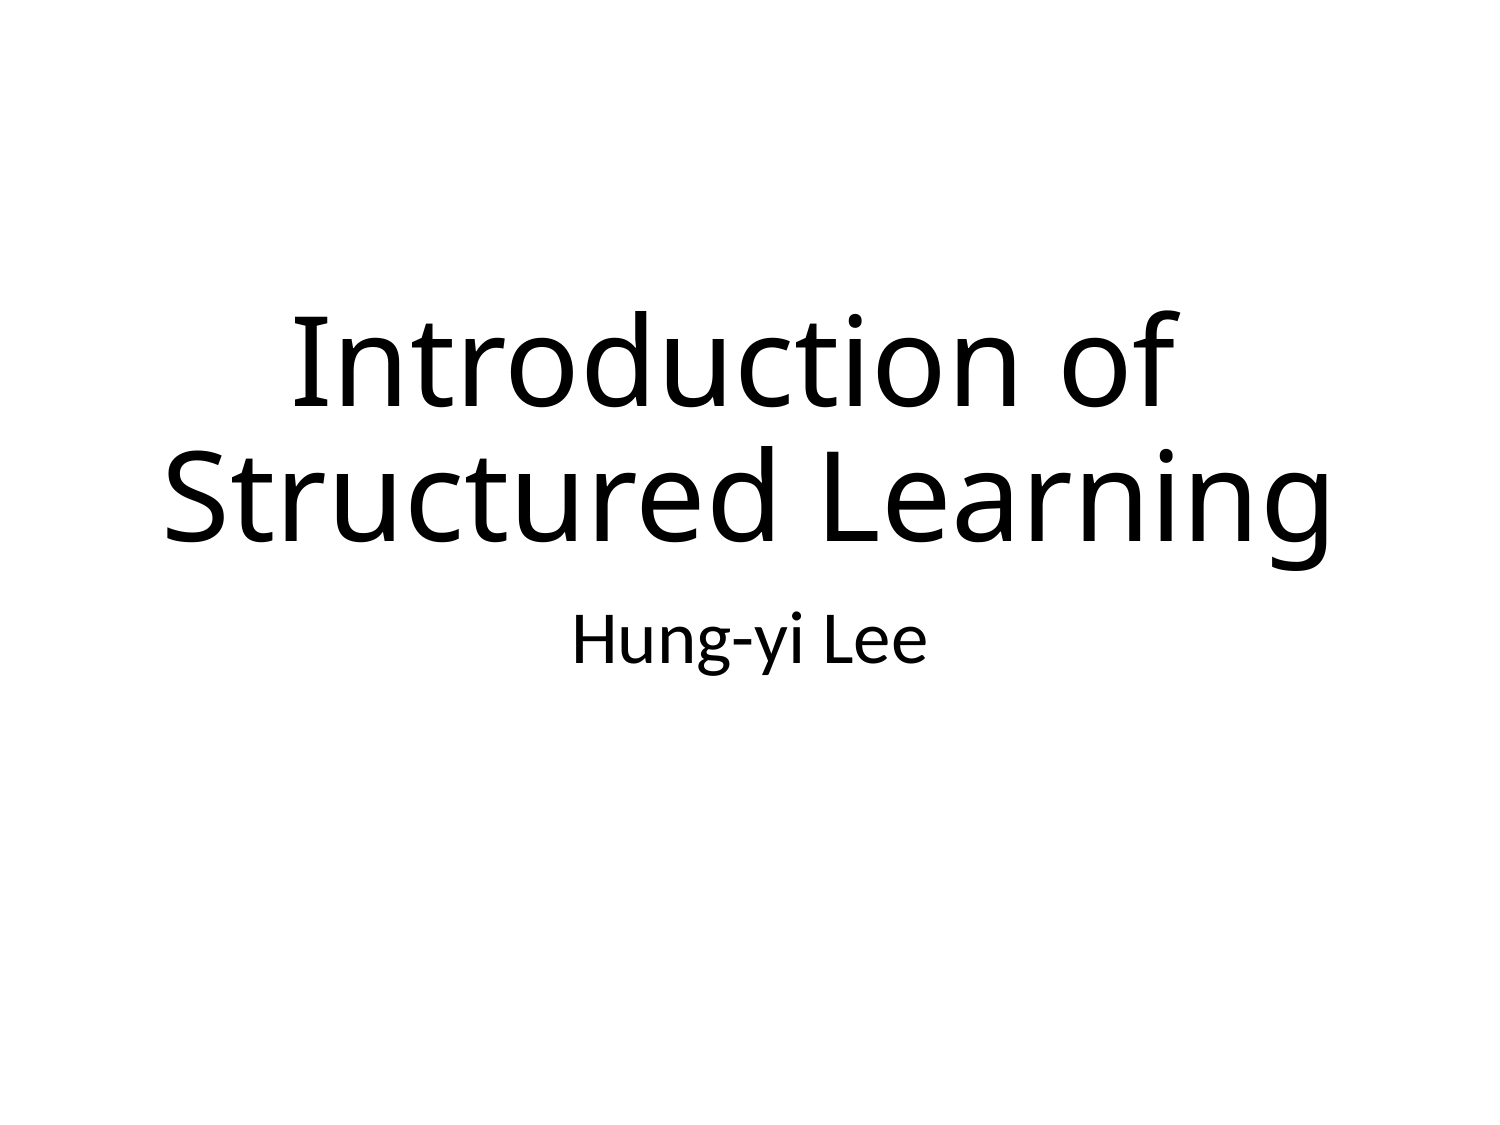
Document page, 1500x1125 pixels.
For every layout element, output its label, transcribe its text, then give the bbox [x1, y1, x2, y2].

subtitle Hung-yi Lee [187, 590, 1313, 863]
title Introduction of Structured Learning [112, 184, 1388, 576]
